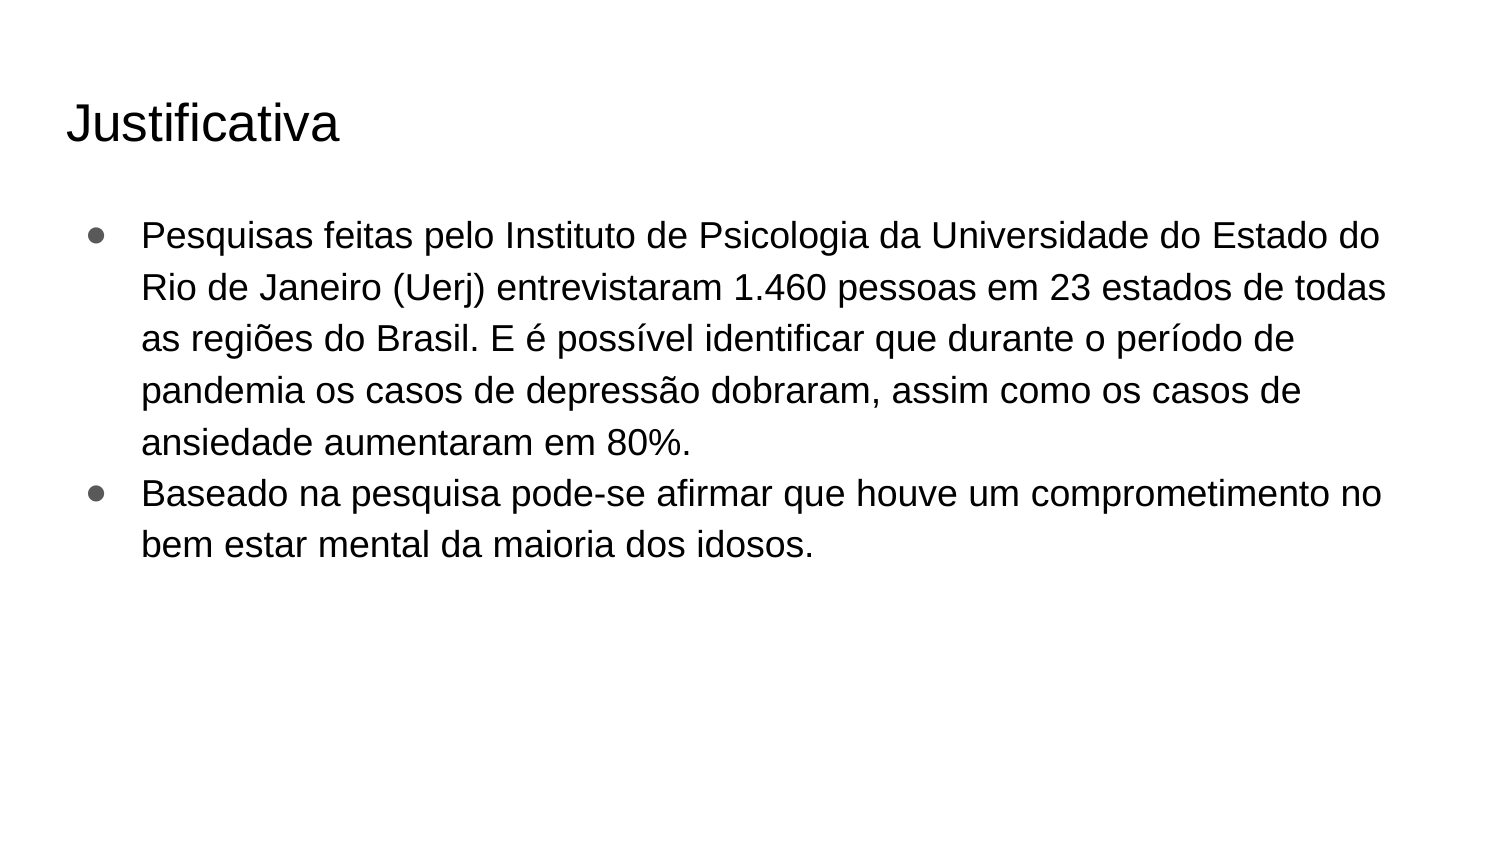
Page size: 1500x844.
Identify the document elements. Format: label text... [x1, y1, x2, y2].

title Justificativa [51, 72, 1449, 167]
list Pesquisas feitas pelo Instituto de Psicologia da Universidade do Estado do Rio de Janeiro (Uerj) entrevistaram 1.460 pessoas em 23 estados de todas as regiões do Brasil. E é possível identificar que durante o período de pandemia os casos de depressão dobraram, assim como os casos de ansiedade aumentaram em 80%. Baseado na pesquisa pode-se afirmar que houve um comprometimento no bem estar mental da maioria dos idosos. [51, 189, 1449, 750]
